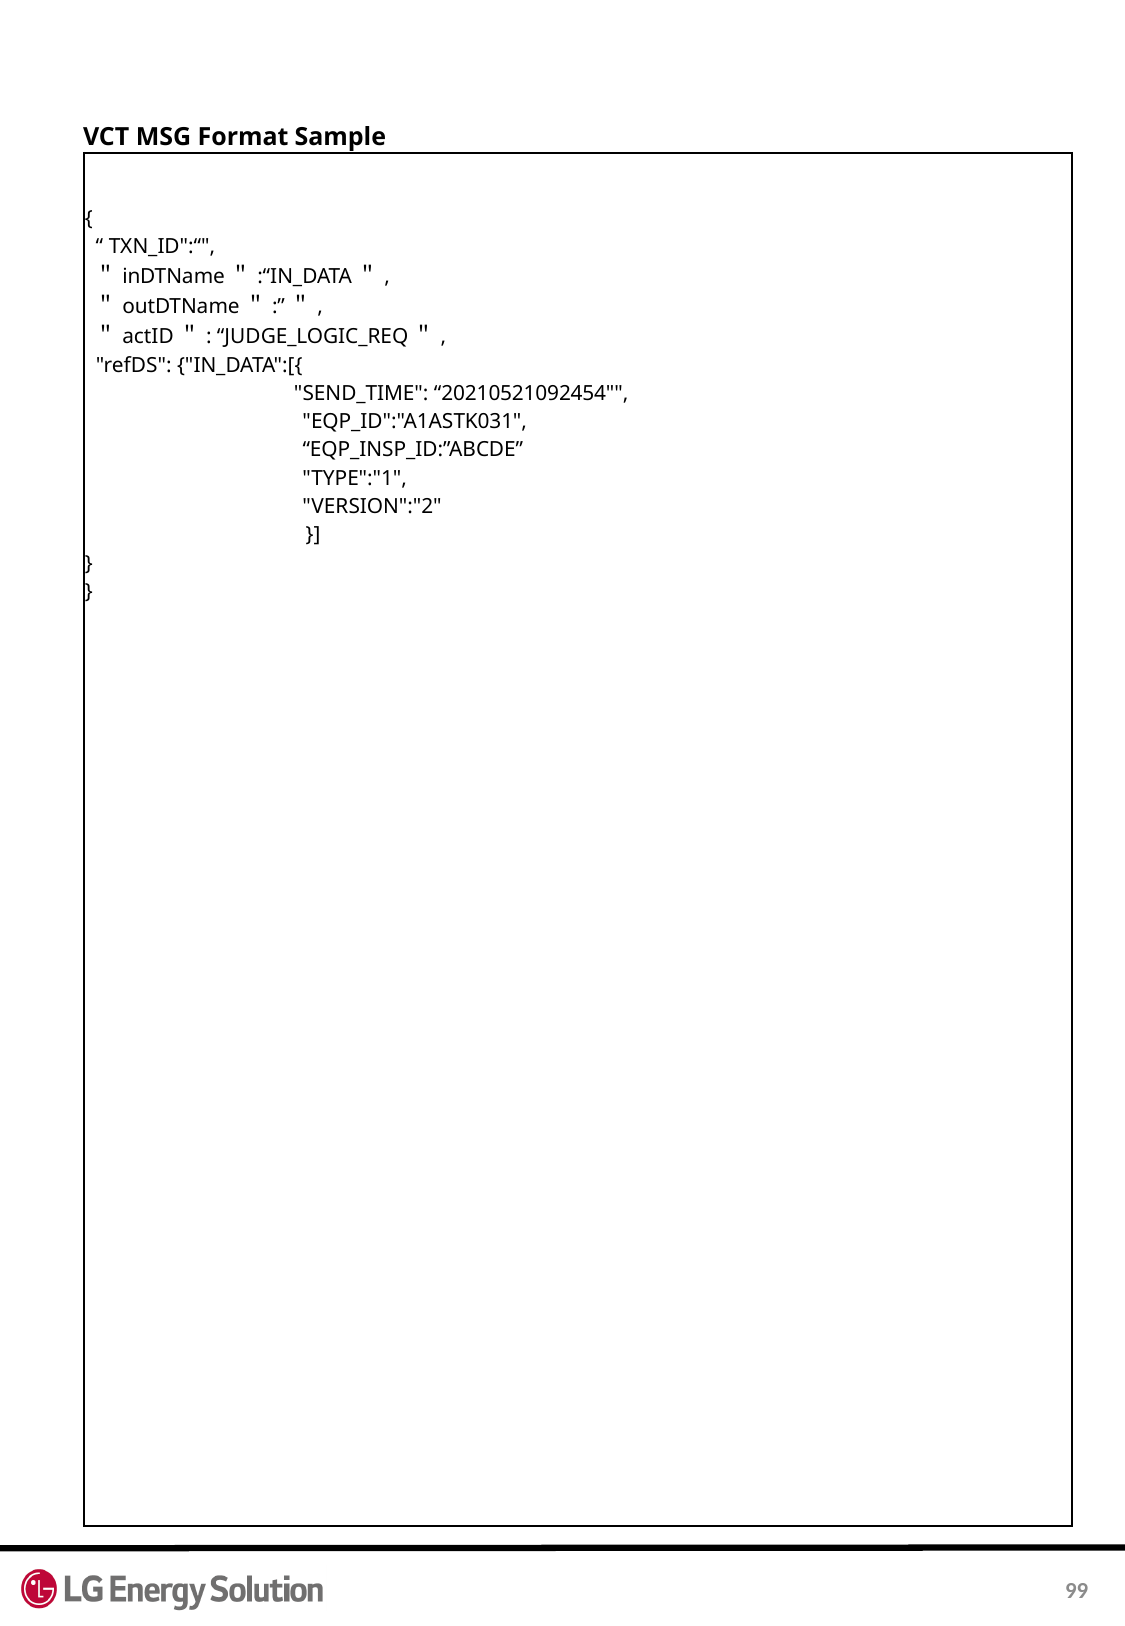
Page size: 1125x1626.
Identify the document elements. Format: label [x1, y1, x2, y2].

picture [18, 1565, 327, 1611]
table_header [85, 154, 1071, 1525]
text_box [57, 120, 927, 151]
slide_number [927, 1568, 1104, 1611]
